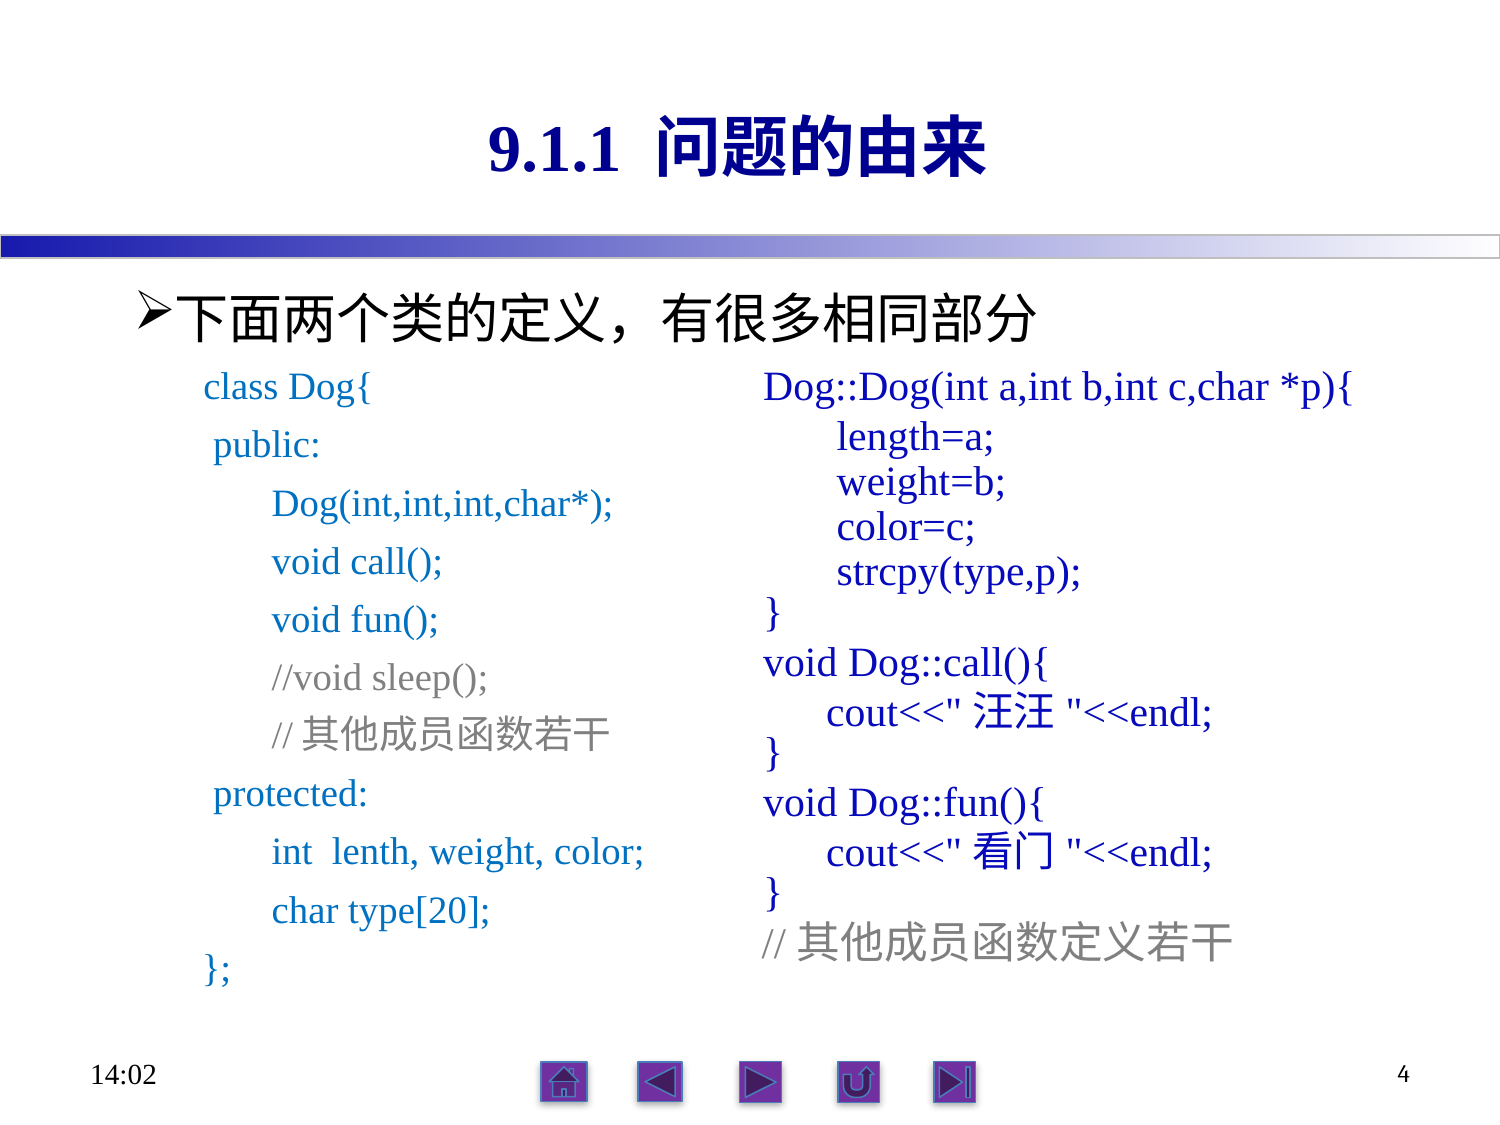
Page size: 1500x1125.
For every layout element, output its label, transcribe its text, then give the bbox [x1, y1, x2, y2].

slide_number 4 [1074, 1042, 1425, 1103]
list 下面两个类的定义，有很多相同部分 class Dog{ public: Dog(int,int,int,char*); void call(); void fun(); //void sleep(); //其他成员函数若干 protected: int lenth, weight, color; char type[20]; }; [118, 276, 1382, 1000]
text_box Dog::Dog(int a,int b,int c,char *p){ length=a; weight=b; color=c; strcpy(type,p); } void Dog::call(){ cout<<"汪汪"<<endl; } void Dog::fun(){ cout<<"看门"<<endl; } //其他成员函数定义若干 [673, 351, 1394, 1075]
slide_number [75, 1042, 425, 1103]
title 9.1.1 问题的由来 [153, 50, 1324, 239]
